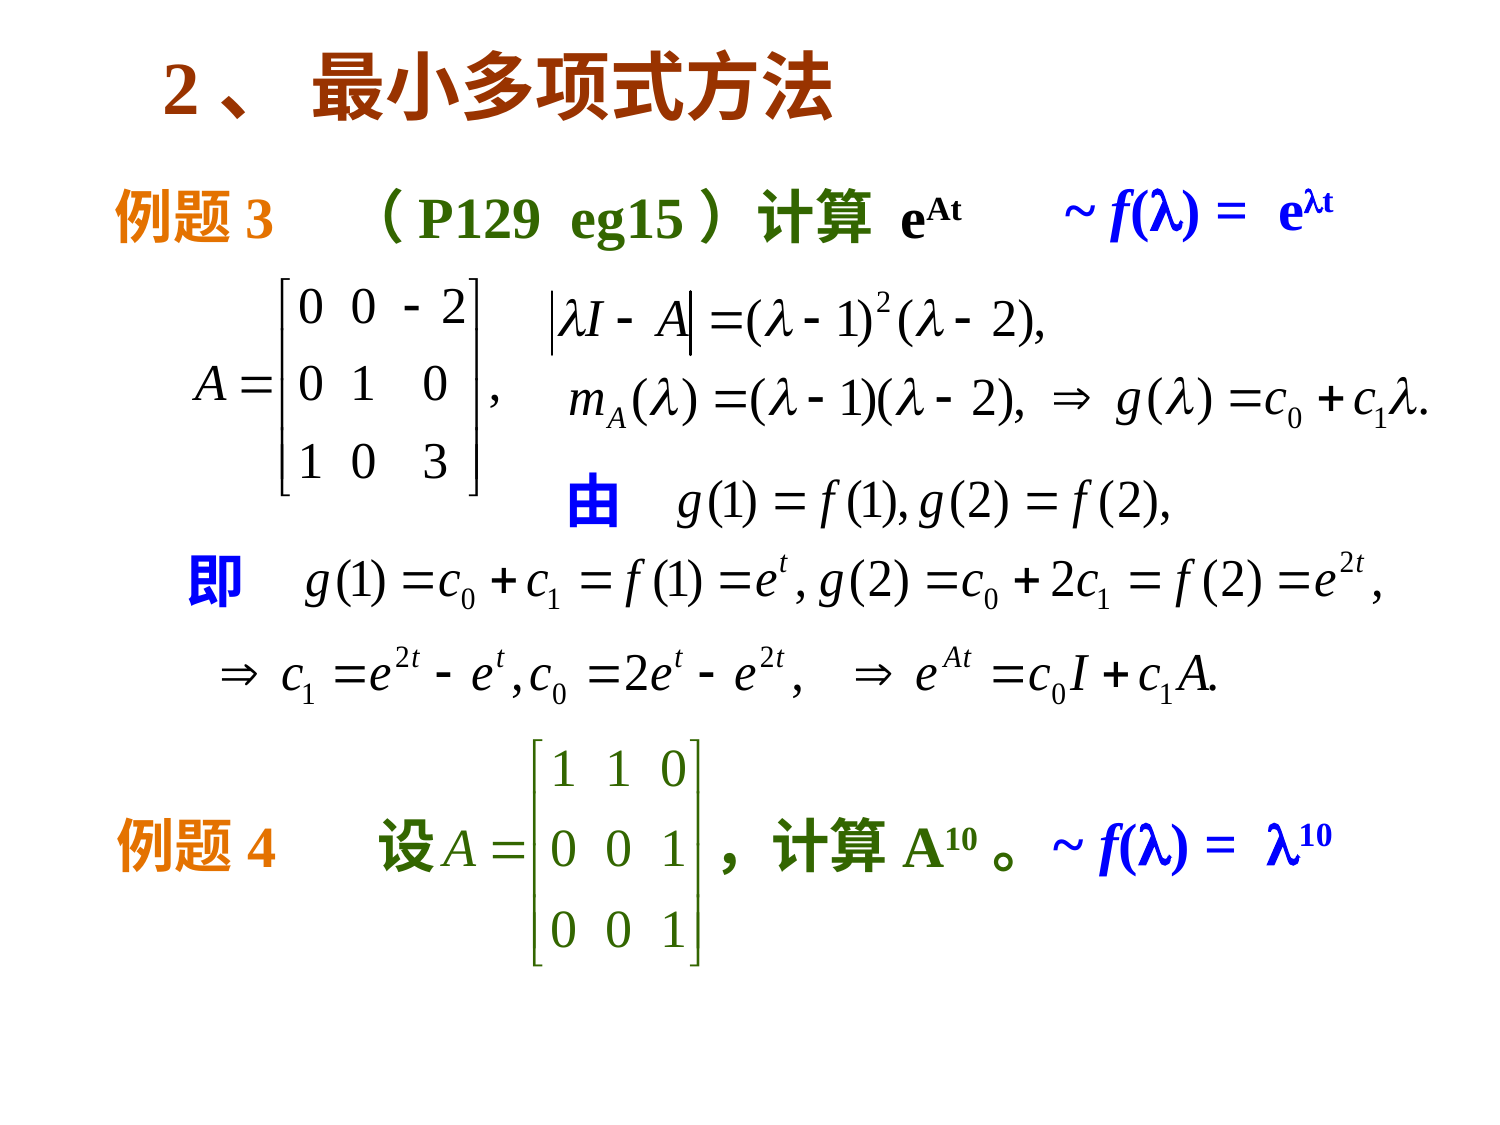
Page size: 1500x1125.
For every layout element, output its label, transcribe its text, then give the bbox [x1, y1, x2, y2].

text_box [295, 538, 807, 620]
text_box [666, 467, 1179, 537]
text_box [808, 538, 1389, 620]
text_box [430, 727, 715, 976]
text_box 例题3 （P129 eg15）计算 eAt [100, 172, 1034, 258]
text_box 例题4 设 ，计算A10。 [101, 802, 425, 887]
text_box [182, 266, 507, 506]
text_box 即 [171, 536, 260, 622]
text_box 由 [549, 456, 638, 537]
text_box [1045, 361, 1433, 439]
text_box 例题4 设 ，计算A10。 [719, 802, 1152, 887]
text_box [541, 278, 1053, 365]
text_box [560, 373, 1034, 435]
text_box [213, 633, 810, 715]
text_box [847, 633, 1223, 715]
text_box ~ f() = et [1048, 164, 1349, 250]
text_box ~ f() = 10 [1036, 798, 1348, 884]
title 2、 最小多项式方法 [147, 11, 1411, 137]
